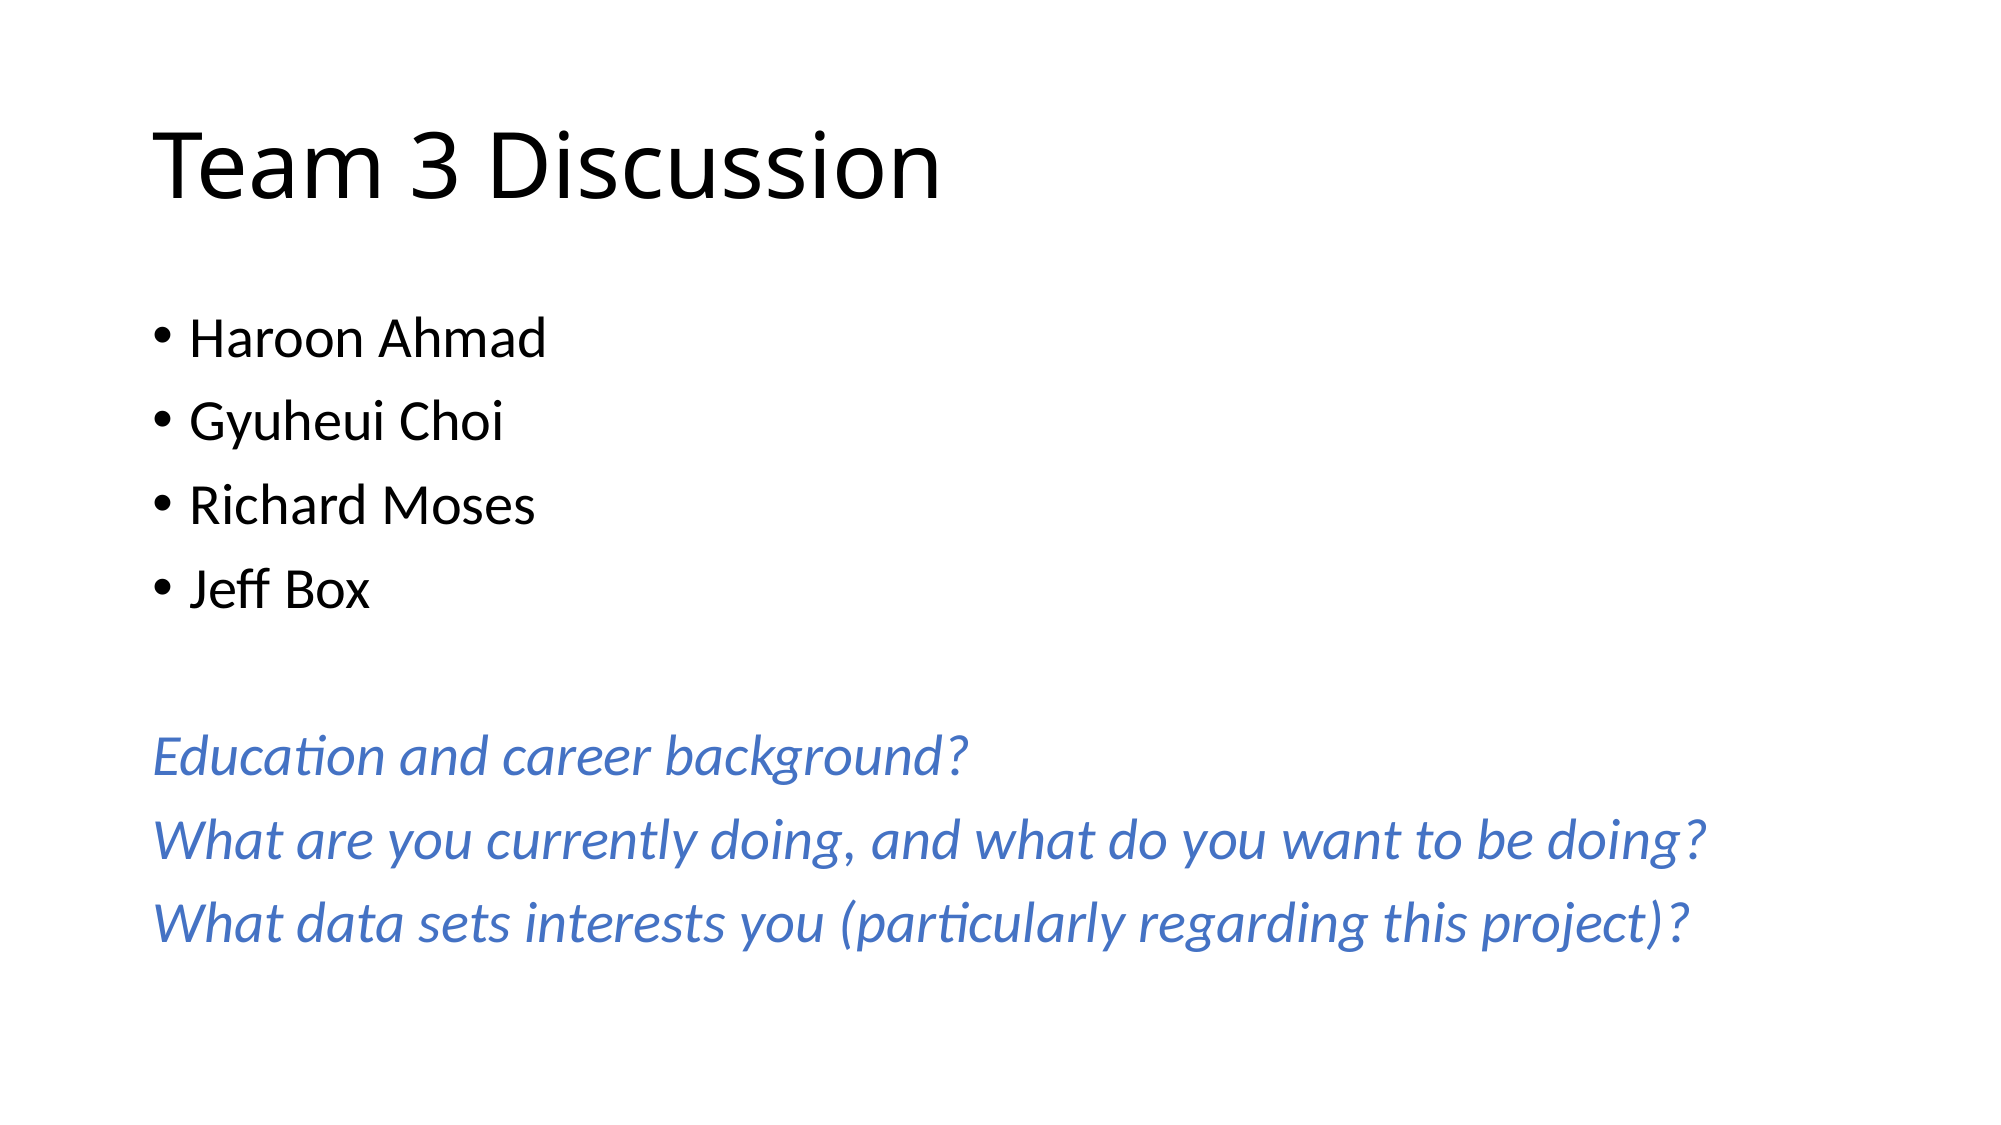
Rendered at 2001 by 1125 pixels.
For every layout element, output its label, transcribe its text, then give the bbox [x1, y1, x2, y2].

list Haroon Ahmad Gyuheui Choi Richard Moses Jeff Box Education and career background? What are you currently doing, and what do you want to be doing? What data sets interests you (particularly regarding this project)? [137, 299, 1863, 1014]
title Team 3 Discussion [137, 59, 1863, 278]
